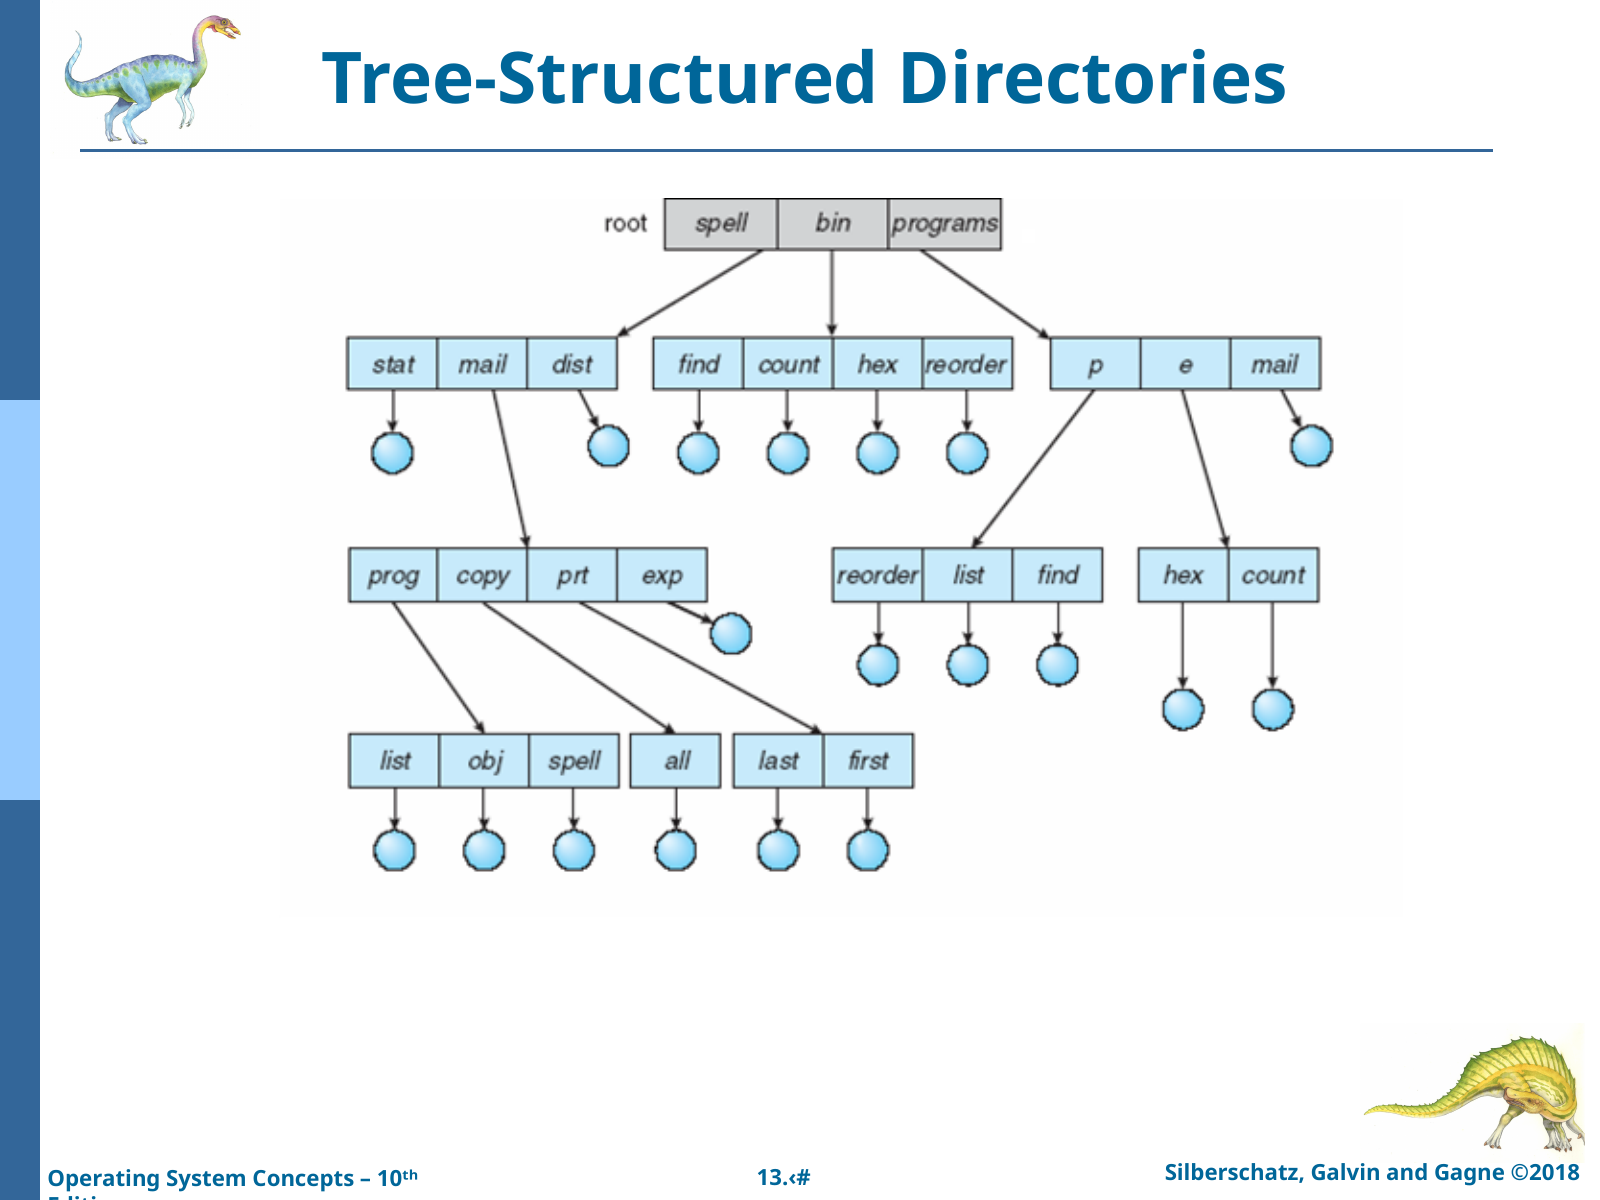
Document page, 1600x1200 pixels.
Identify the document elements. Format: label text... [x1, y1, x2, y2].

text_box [0, 399, 41, 799]
text_box 13.‹#› [753, 1163, 815, 1200]
text_box Operating System Concepts – 10ᵗʰ Edition [47, 1164, 496, 1200]
text_box Tree-Structured Directories [99, 32, 1510, 119]
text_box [78, 148, 1496, 153]
text_box Silberschatz, Galvin and Gagne ©2018 [1150, 1158, 1596, 1186]
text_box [0, 0, 41, 399]
text_box [279, 198, 1403, 918]
text_box [49, 0, 260, 159]
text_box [0, 799, 41, 1200]
text_box [1360, 1023, 1585, 1163]
